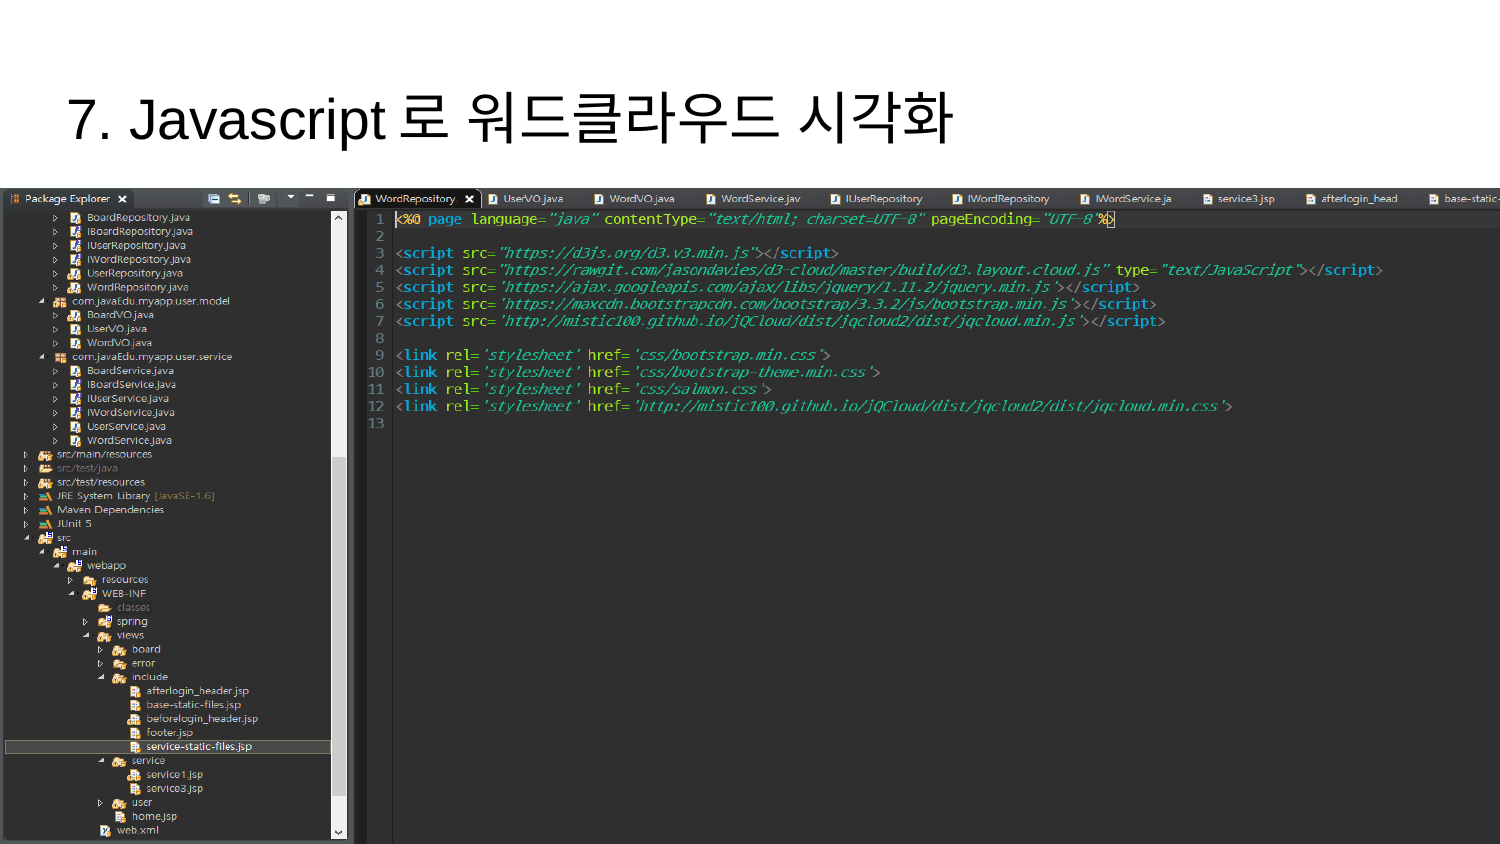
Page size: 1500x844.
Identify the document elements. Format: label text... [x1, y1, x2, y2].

picture [0, 188, 1500, 844]
title 7. Javascript로 워드클라우드 시각화 [51, 72, 1449, 167]
